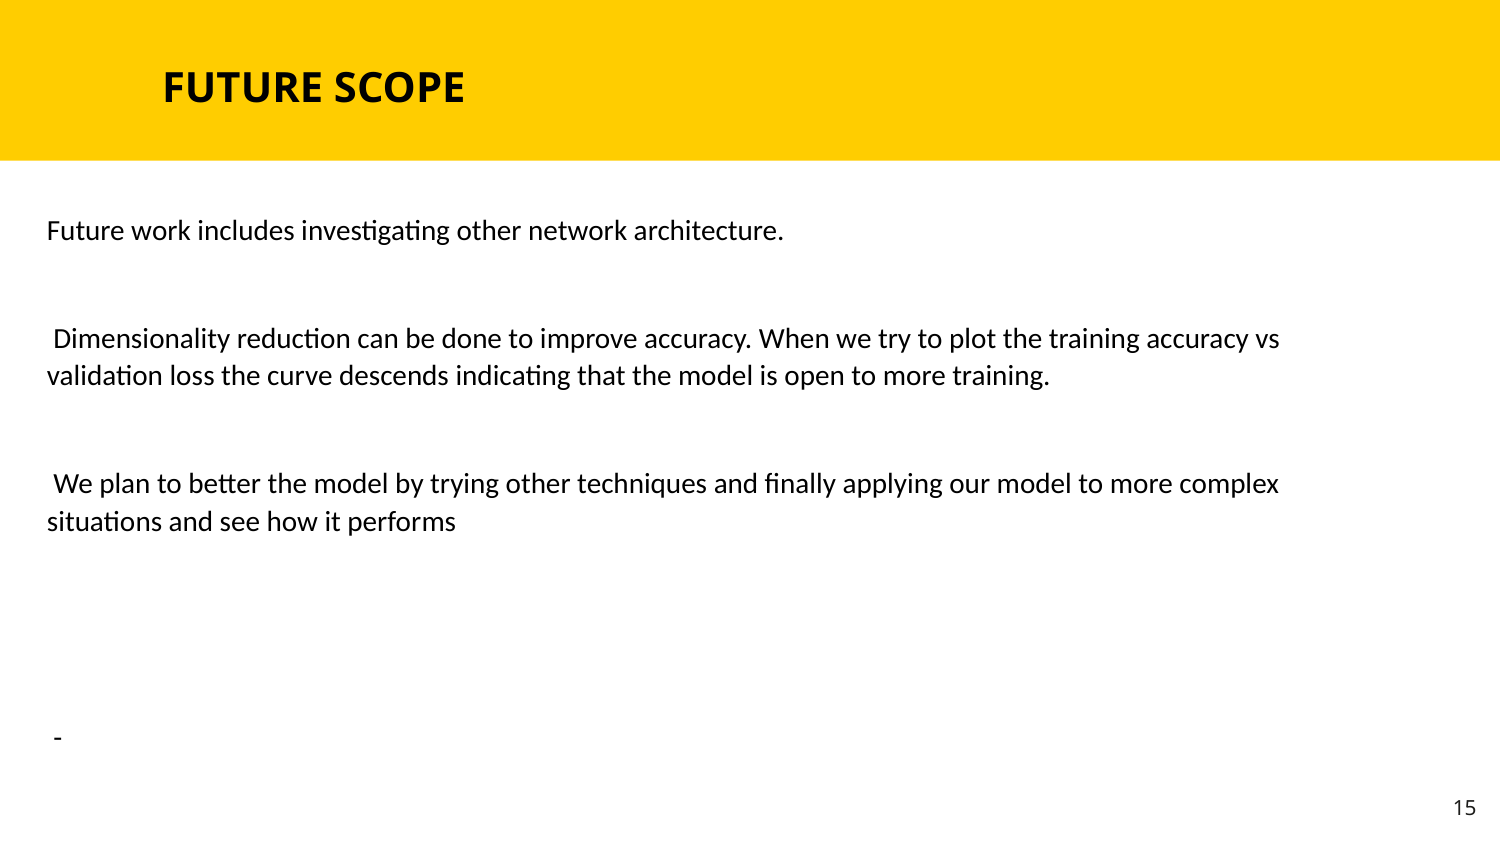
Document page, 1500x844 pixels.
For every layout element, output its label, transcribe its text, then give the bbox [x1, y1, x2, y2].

text_box [0, 0, 1500, 161]
title FUTURE SCOPE [22, 19, 606, 153]
text_box Future work includes investigating other network architecture. Dimensionality reduction can be done to improve accuracy. When we try to plot the training accuracy vs validation loss the curve descends indicating that the model is open to more training. We plan to better the model by trying other techniques and finally applying our model to more complex situations and see how it performs - [32, 201, 1338, 761]
slide_number 15 [1401, 779, 1492, 844]
